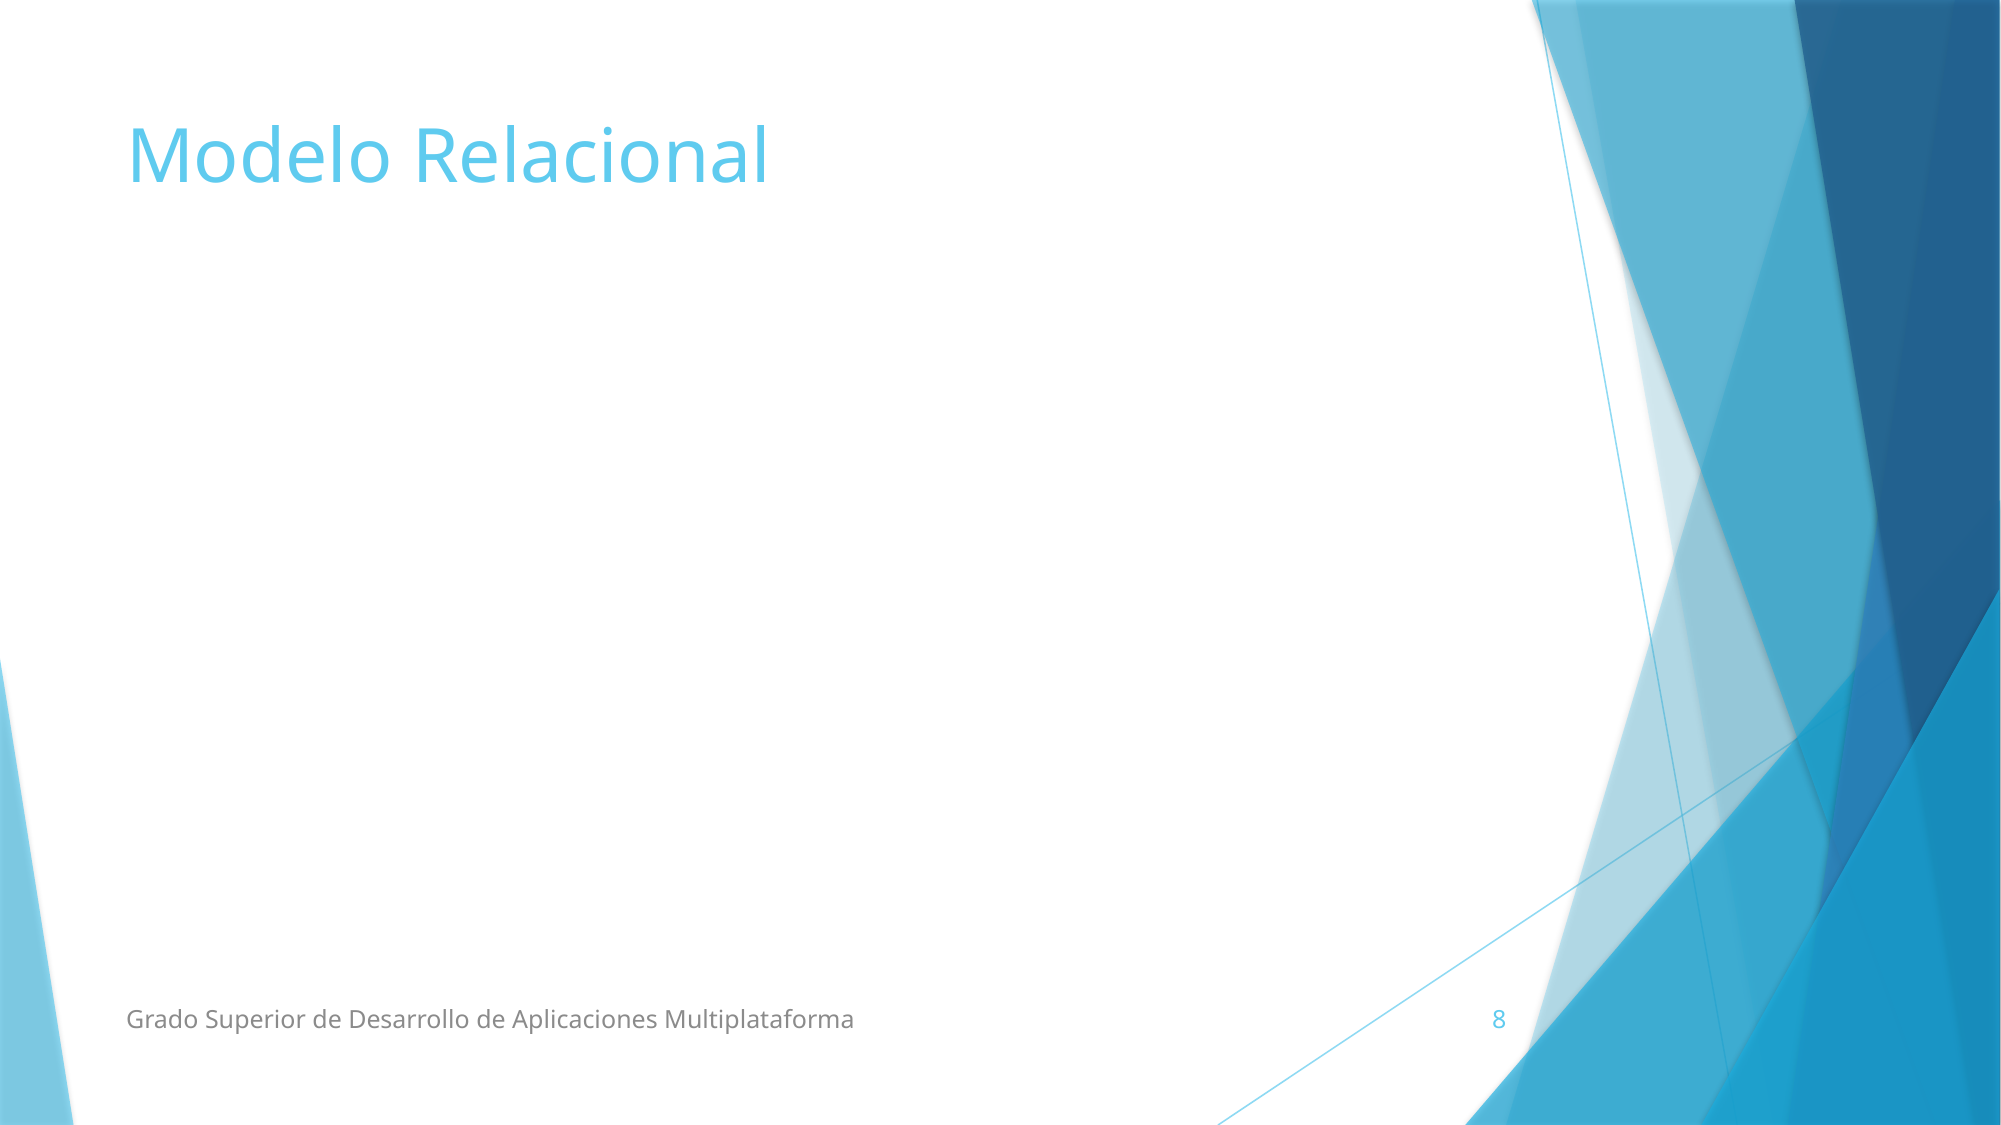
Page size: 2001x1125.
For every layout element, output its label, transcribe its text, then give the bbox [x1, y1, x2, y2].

footer Grado Superior de Desarrollo de Aplicaciones Multiplataforma [111, 991, 1145, 1051]
title Modelo Relacional [111, 99, 1522, 317]
slide_number 8 [1409, 991, 1522, 1051]
